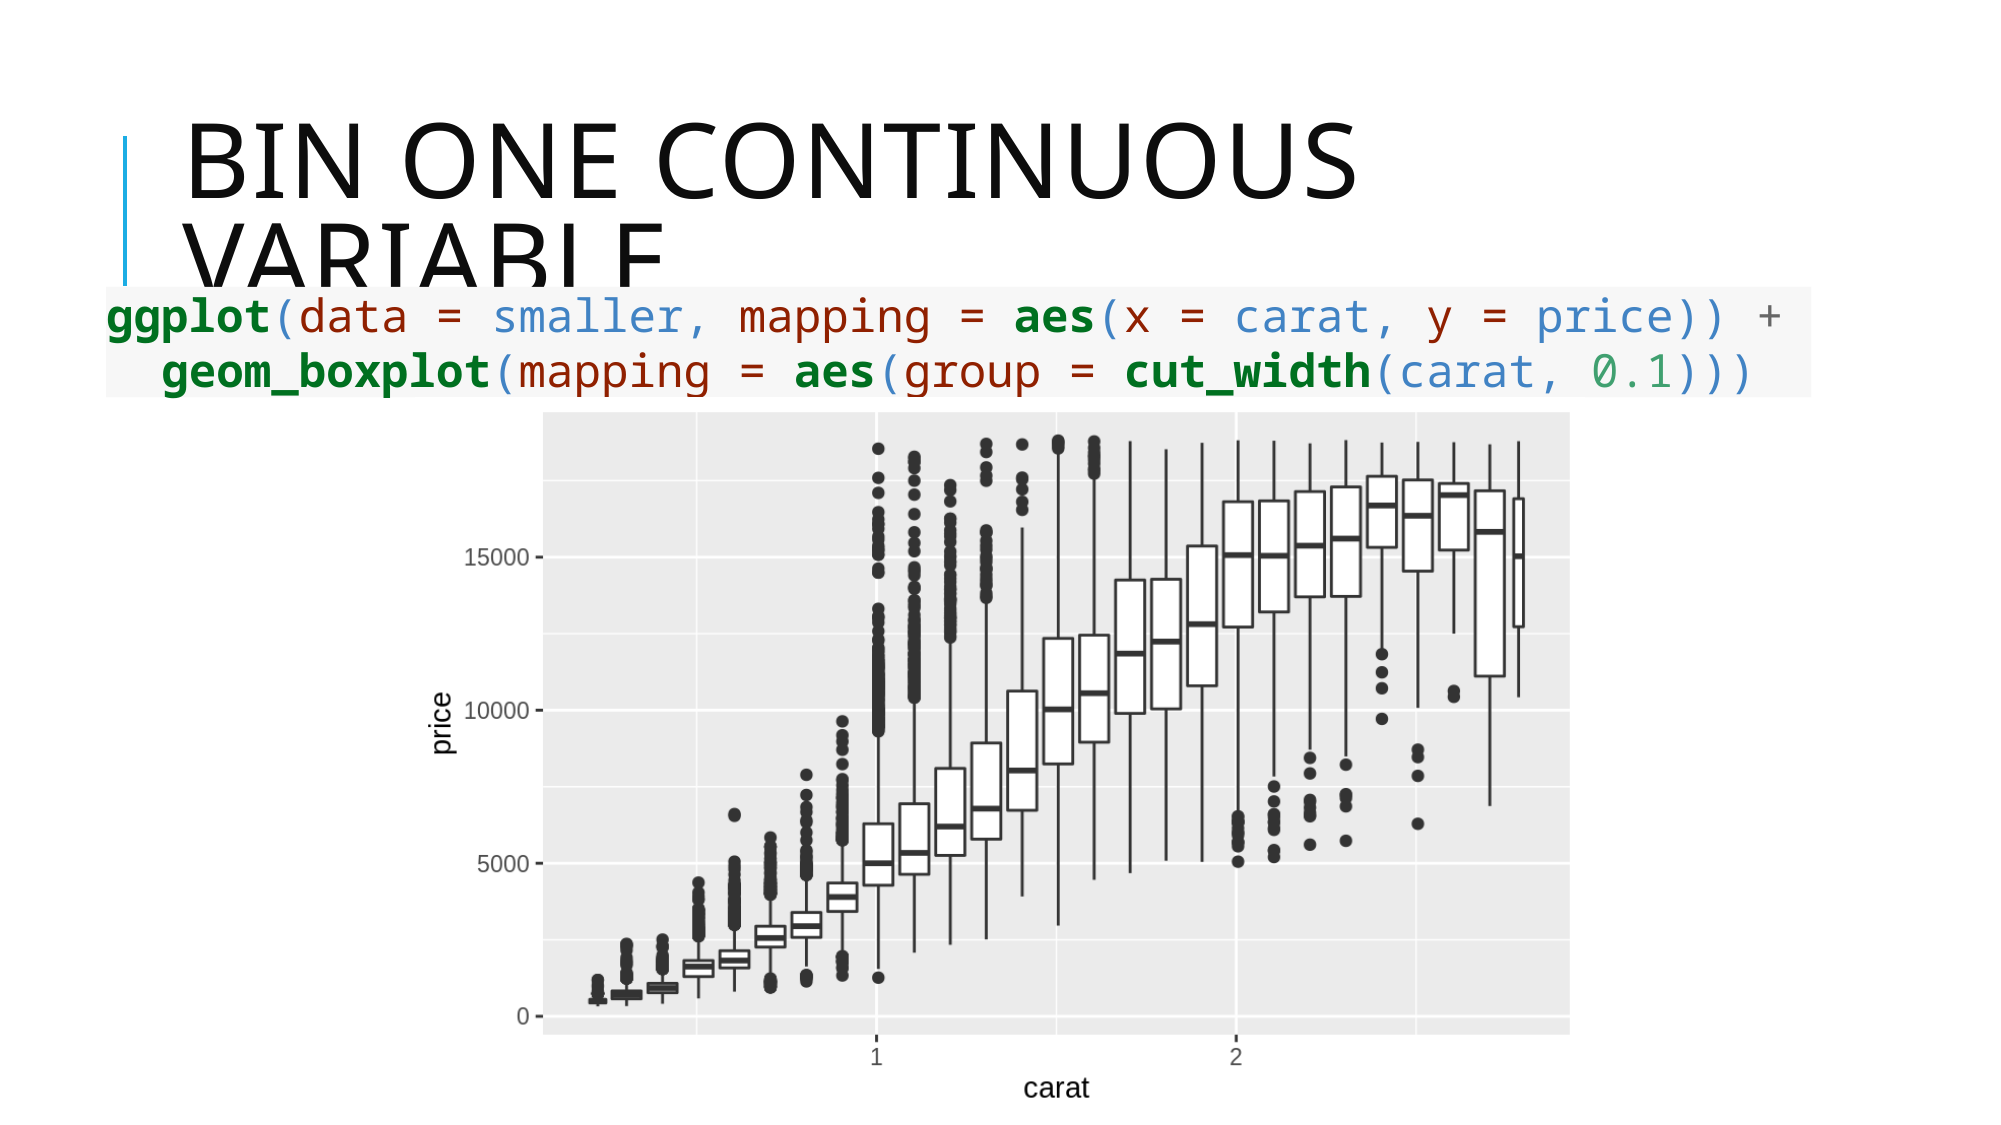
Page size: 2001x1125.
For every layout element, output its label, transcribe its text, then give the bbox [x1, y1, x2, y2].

picture [415, 397, 1585, 1120]
title bin one continuous variable [168, 96, 1763, 286]
text_box ggplot(data = smaller, mapping = aes(x = carat, y = price)) + geom_boxplot(mapping = aes(group = cut_width(carat, 0.1))) [106, 286, 1812, 398]
